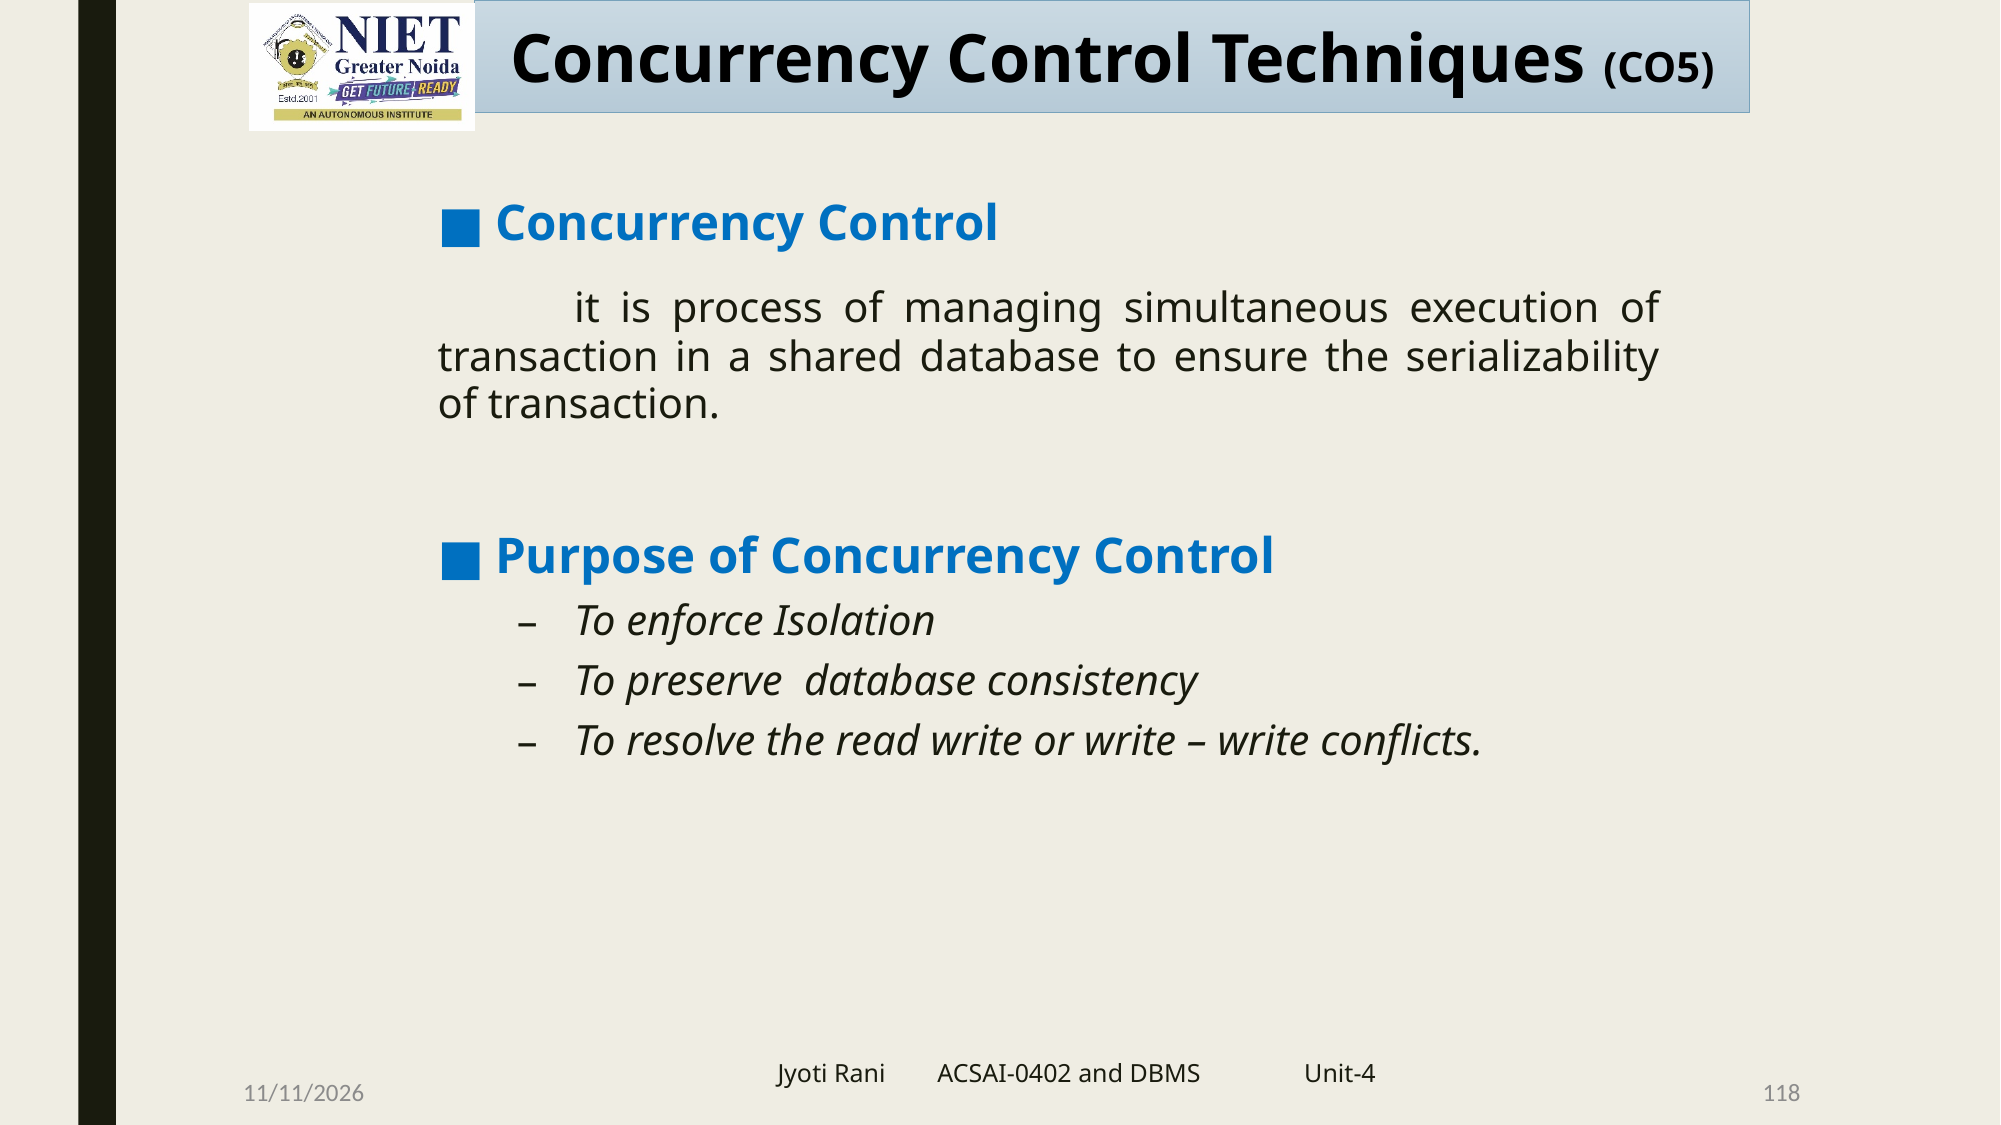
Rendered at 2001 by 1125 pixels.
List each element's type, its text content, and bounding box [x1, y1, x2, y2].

text_box Concurrency Control Techniques (CO5) [474, 0, 1750, 113]
picture [249, 3, 475, 131]
list Concurrency Control it is process of managing simultaneous execution of transaction in a shared database to ensure the serializability of transaction. Purpose of Concurrency Control To enforce Isolation To preserve database consistency To resolve the read write or write – write conflicts. [422, 188, 1675, 779]
slide_number 118 [1553, 1058, 1816, 1125]
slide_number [228, 1058, 426, 1125]
footer Jyoti Rani ACSAI-0402 and DBMS Unit-4 [762, 1042, 1463, 1103]
